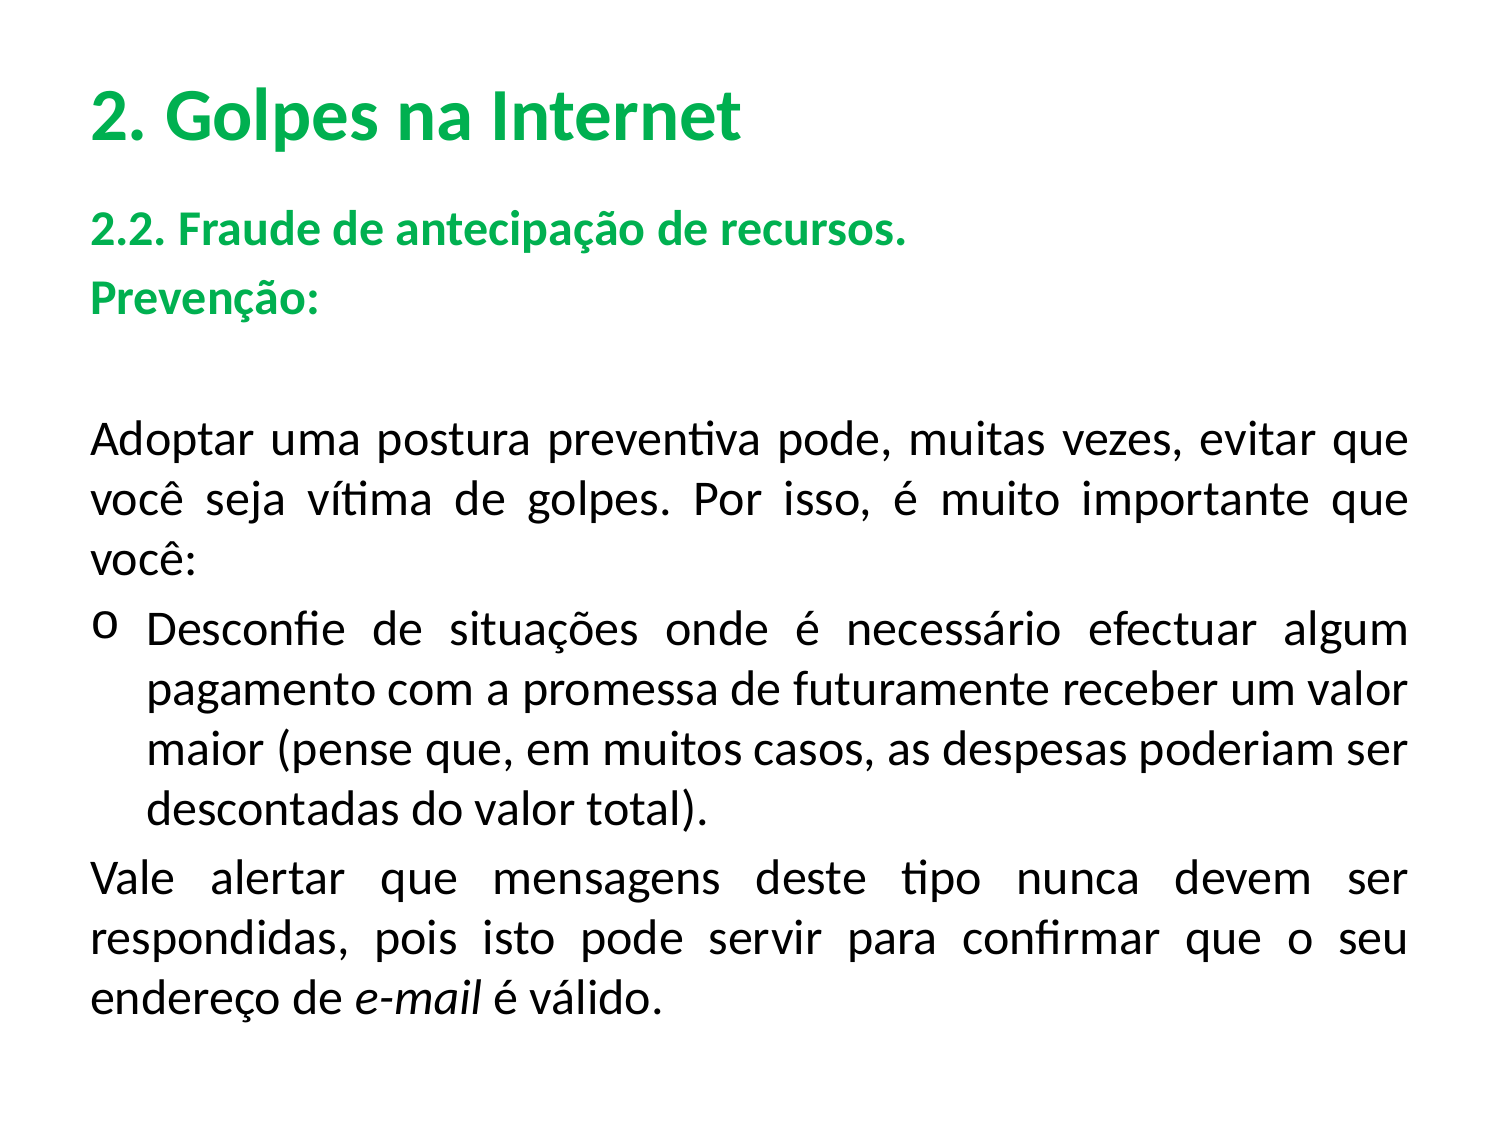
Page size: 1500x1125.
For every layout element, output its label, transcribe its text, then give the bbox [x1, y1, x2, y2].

title 2. Golpes na Internet [75, 45, 1425, 175]
list 2.2. Fraude de antecipação de recursos. Prevenção: Adoptar uma postura preventiva pode, muitas vezes, evitar que você seja vítima de golpes. Por isso, é muito importante que você: Desconfie de situações onde é necessário efectuar algum pagamento com a promessa de futuramente receber um valor maior (pense que, em muitos casos, as despesas poderiam ser descontadas do valor total). Vale alertar que mensagens deste tipo nunca devem ser respondidas, pois isto pode servir para confirmar que o seu endereço de e-mail é válido. [75, 187, 1425, 1063]
